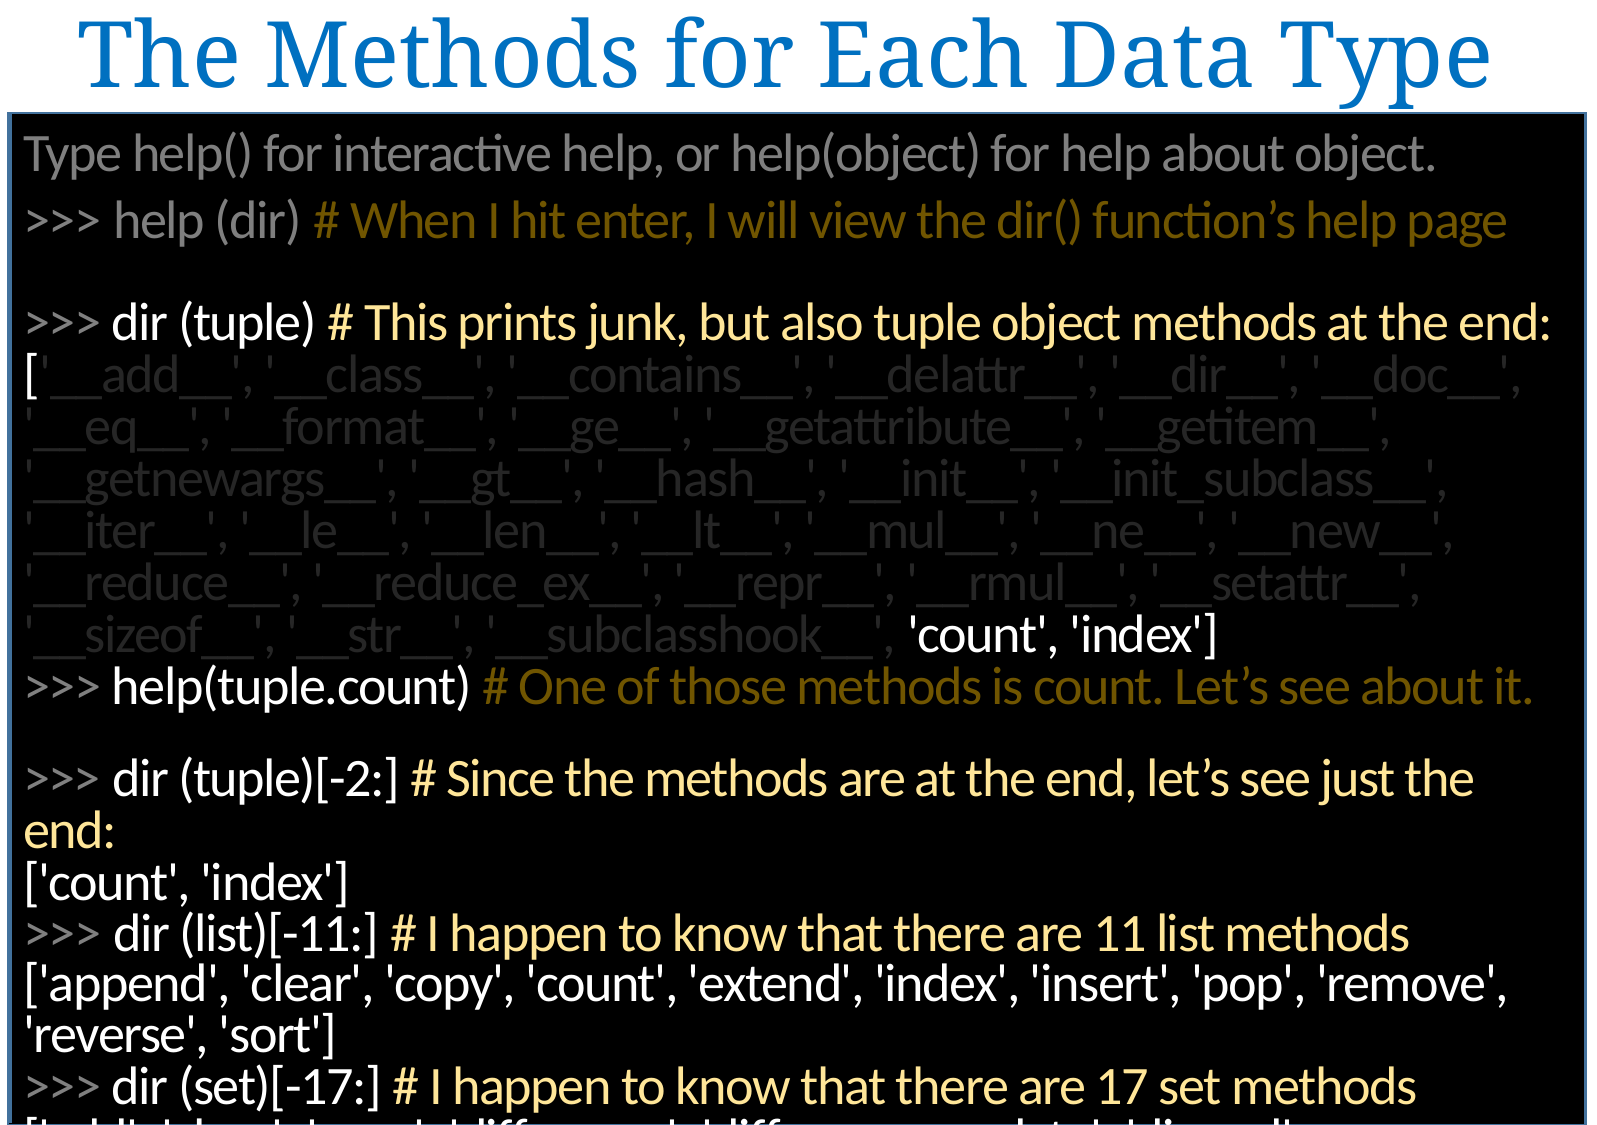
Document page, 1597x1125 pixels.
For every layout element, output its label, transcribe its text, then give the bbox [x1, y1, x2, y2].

text_box The Methods for Each Data Type [10, 0, 1586, 132]
text_box Type help() for interactive help, or help(object) for help about object. >>> help (dir) # When I hit enter, I will view the dir() function’s help page >>> dir (tuple) # This prints junk, but also tuple object methods at the end: ['__add__', '__class__', '__contains__', '__delattr__', '__dir__', '__doc__', '__eq__', '__format__', '__ge__', '__getattribute__', '__getitem__', '__getnewargs__', '__gt__', '__hash__', '__init__', '__init_subclass__', '__iter__', '__le__', '__len__', '__lt__', '__mul__', '__ne__', '__new__', '__reduce__', '__reduce_ex__', '__repr__', '__rmul__', '__setattr__', '__sizeof__', '__str__', '__subclasshook__', 'count', 'index'] >>> help(tuple.count) # One of those methods is count. Let’s see about it. >>> dir (tuple)[-2:] # Since the methods are at the end, let’s see just the end: ['count', 'index'] >>> dir (list)[-11:] # I happen to know that there are 11 list methods ['append', 'clear', 'copy', 'count', 'extend', 'index', 'insert', 'pop', 'remove', 'reverse', 'sort'] >>> dir (set)[-17:] # I happen to know that there are 17 set methods ['add', 'clear', 'copy', 'difference', 'difference_update', 'discard', 'intersection', [7, 112, 1587, 1125]
